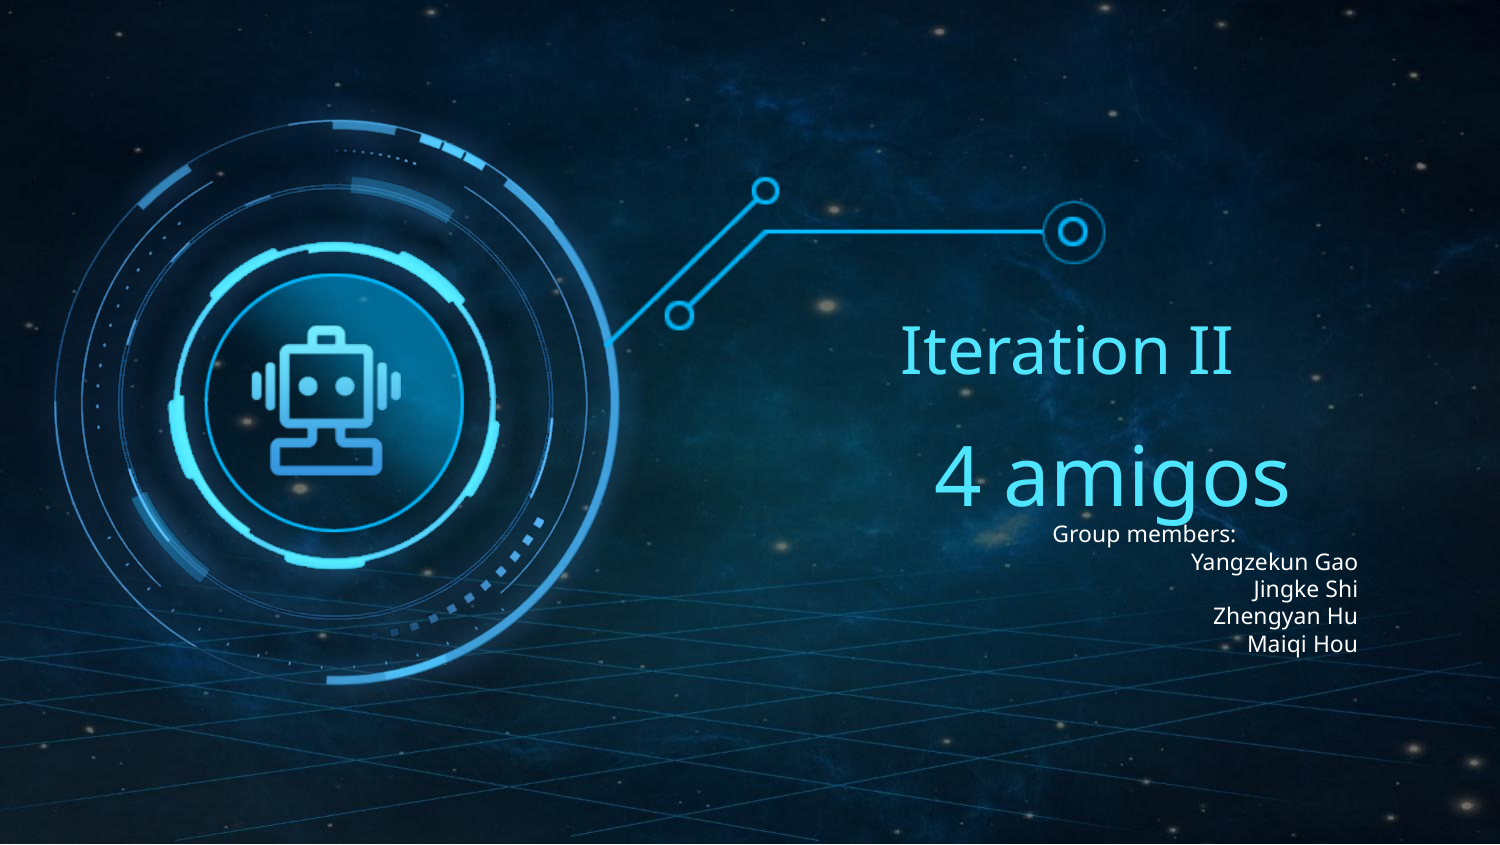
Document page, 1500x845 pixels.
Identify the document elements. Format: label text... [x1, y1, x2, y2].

text_box 4 amigos [773, 367, 1453, 529]
text_box Iteration II [750, 262, 1246, 394]
picture [0, 0, 1500, 844]
text_box Group members: Yangzekun Gao Jingke Shi Zhengyan Hu Maiqi Hou [898, 512, 1374, 692]
